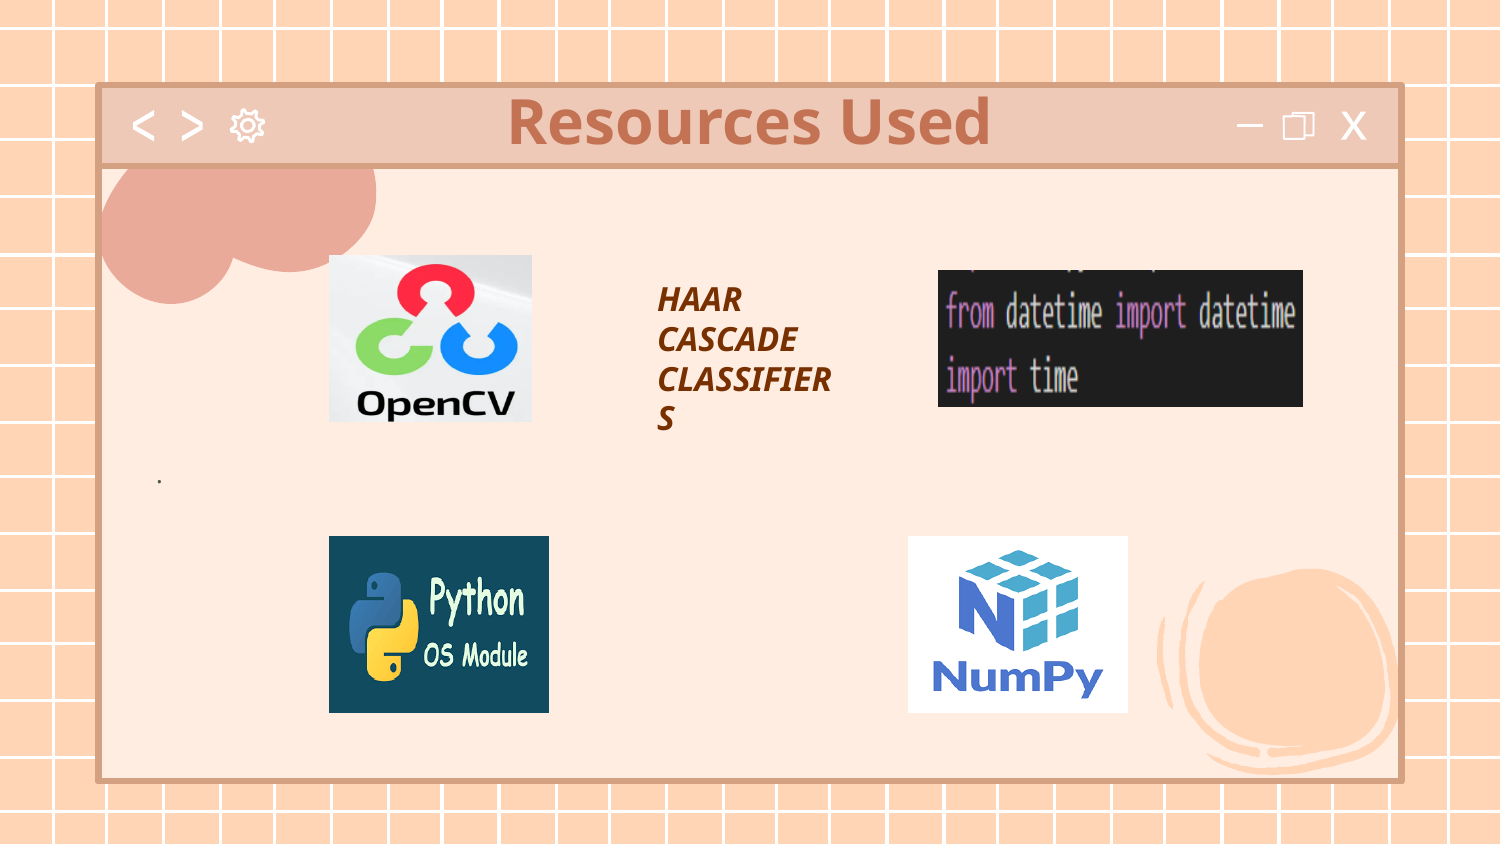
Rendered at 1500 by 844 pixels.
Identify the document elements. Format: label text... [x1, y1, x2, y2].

list . [141, 203, 1359, 744]
picture [938, 270, 1303, 407]
title Resources Used [118, 72, 1382, 167]
picture [328, 536, 549, 713]
picture [328, 255, 532, 423]
text_box HAAR CASCADE CLASSIFIERS [642, 270, 858, 445]
picture [907, 536, 1128, 713]
